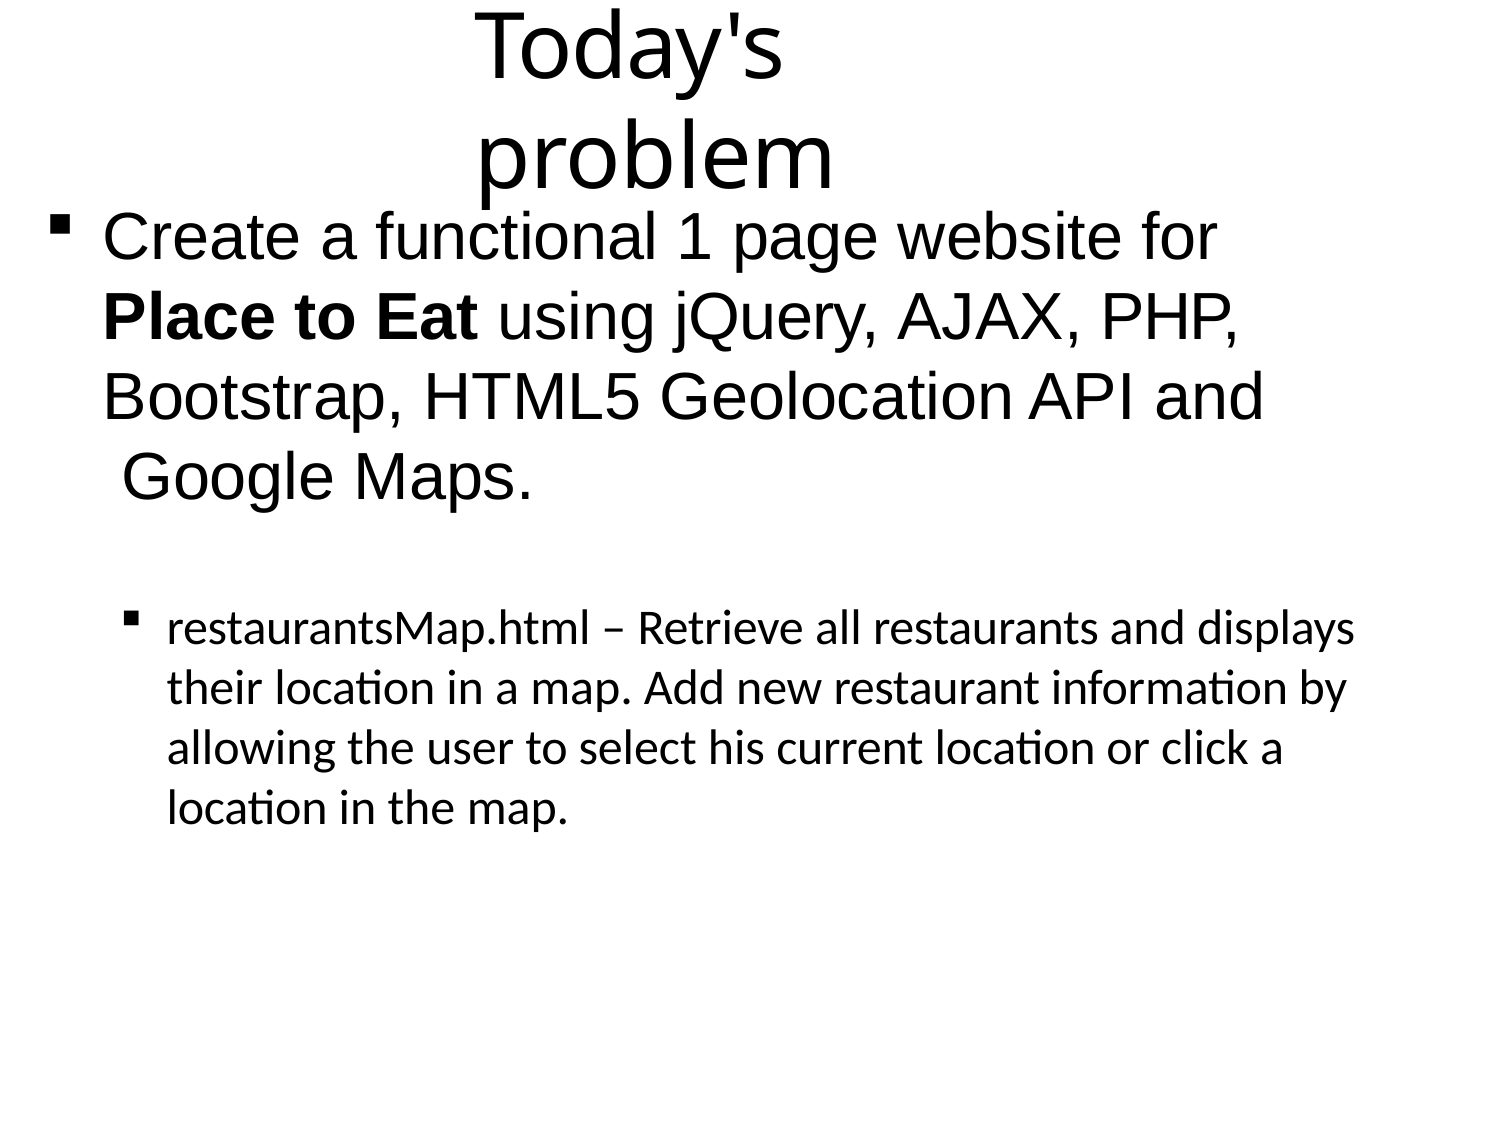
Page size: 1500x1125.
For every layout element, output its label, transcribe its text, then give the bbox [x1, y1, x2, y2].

title Today's problem [472, 0, 1086, 190]
text_box Create a functional 1 page website for Place to Eat using jQuery, AJAX, PHP, Bootstrap, HTML5 Geolocation API and Google Maps. restaurantsMap.html – Retrieve all restaurants and displays their location in a map. Add new restaurant information by allowing the user to select his current location or click a location in the map. [42, 190, 1371, 835]
